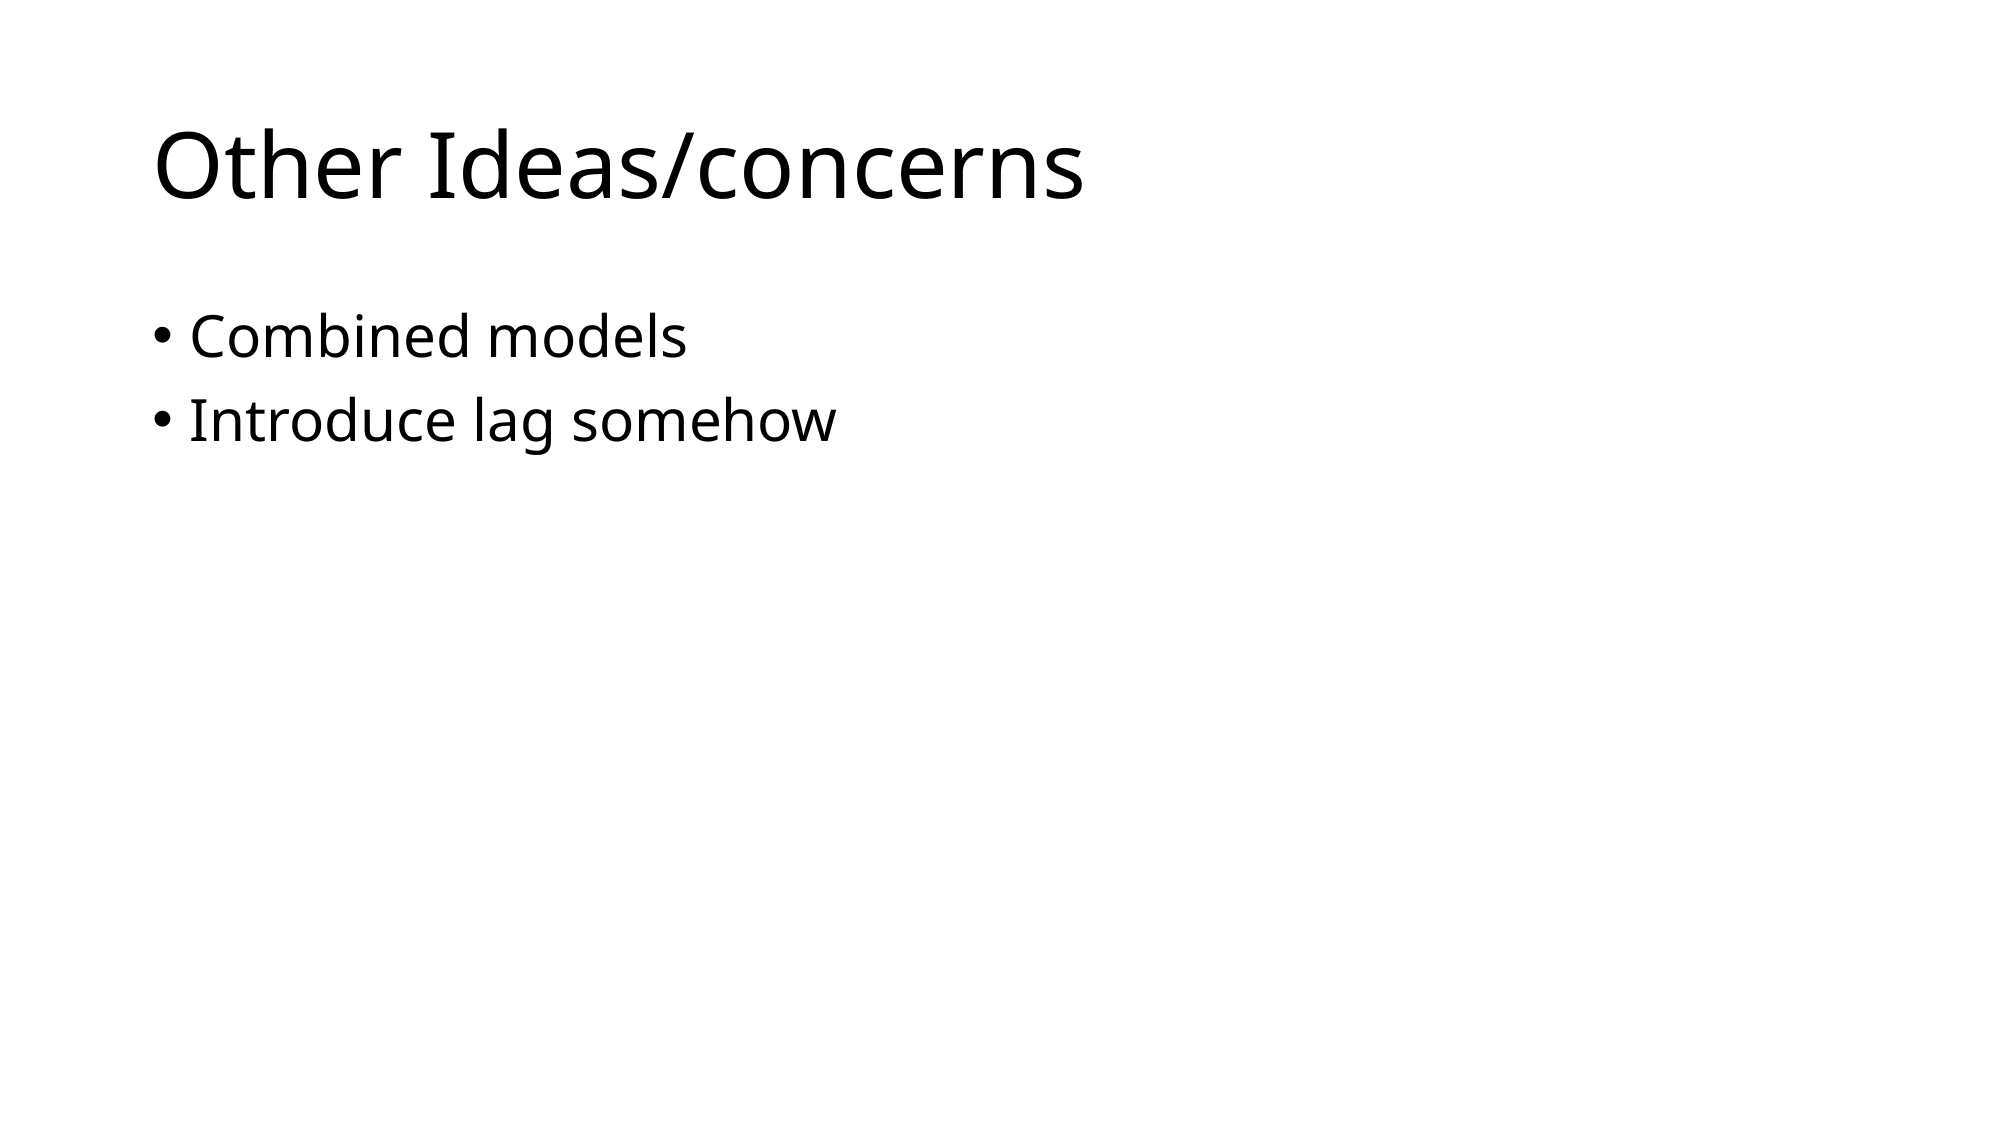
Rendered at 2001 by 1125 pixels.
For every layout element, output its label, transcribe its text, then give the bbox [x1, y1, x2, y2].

title Other Ideas/concerns [137, 59, 1863, 278]
list Combined models Introduce lag somehow [137, 299, 1863, 1014]
